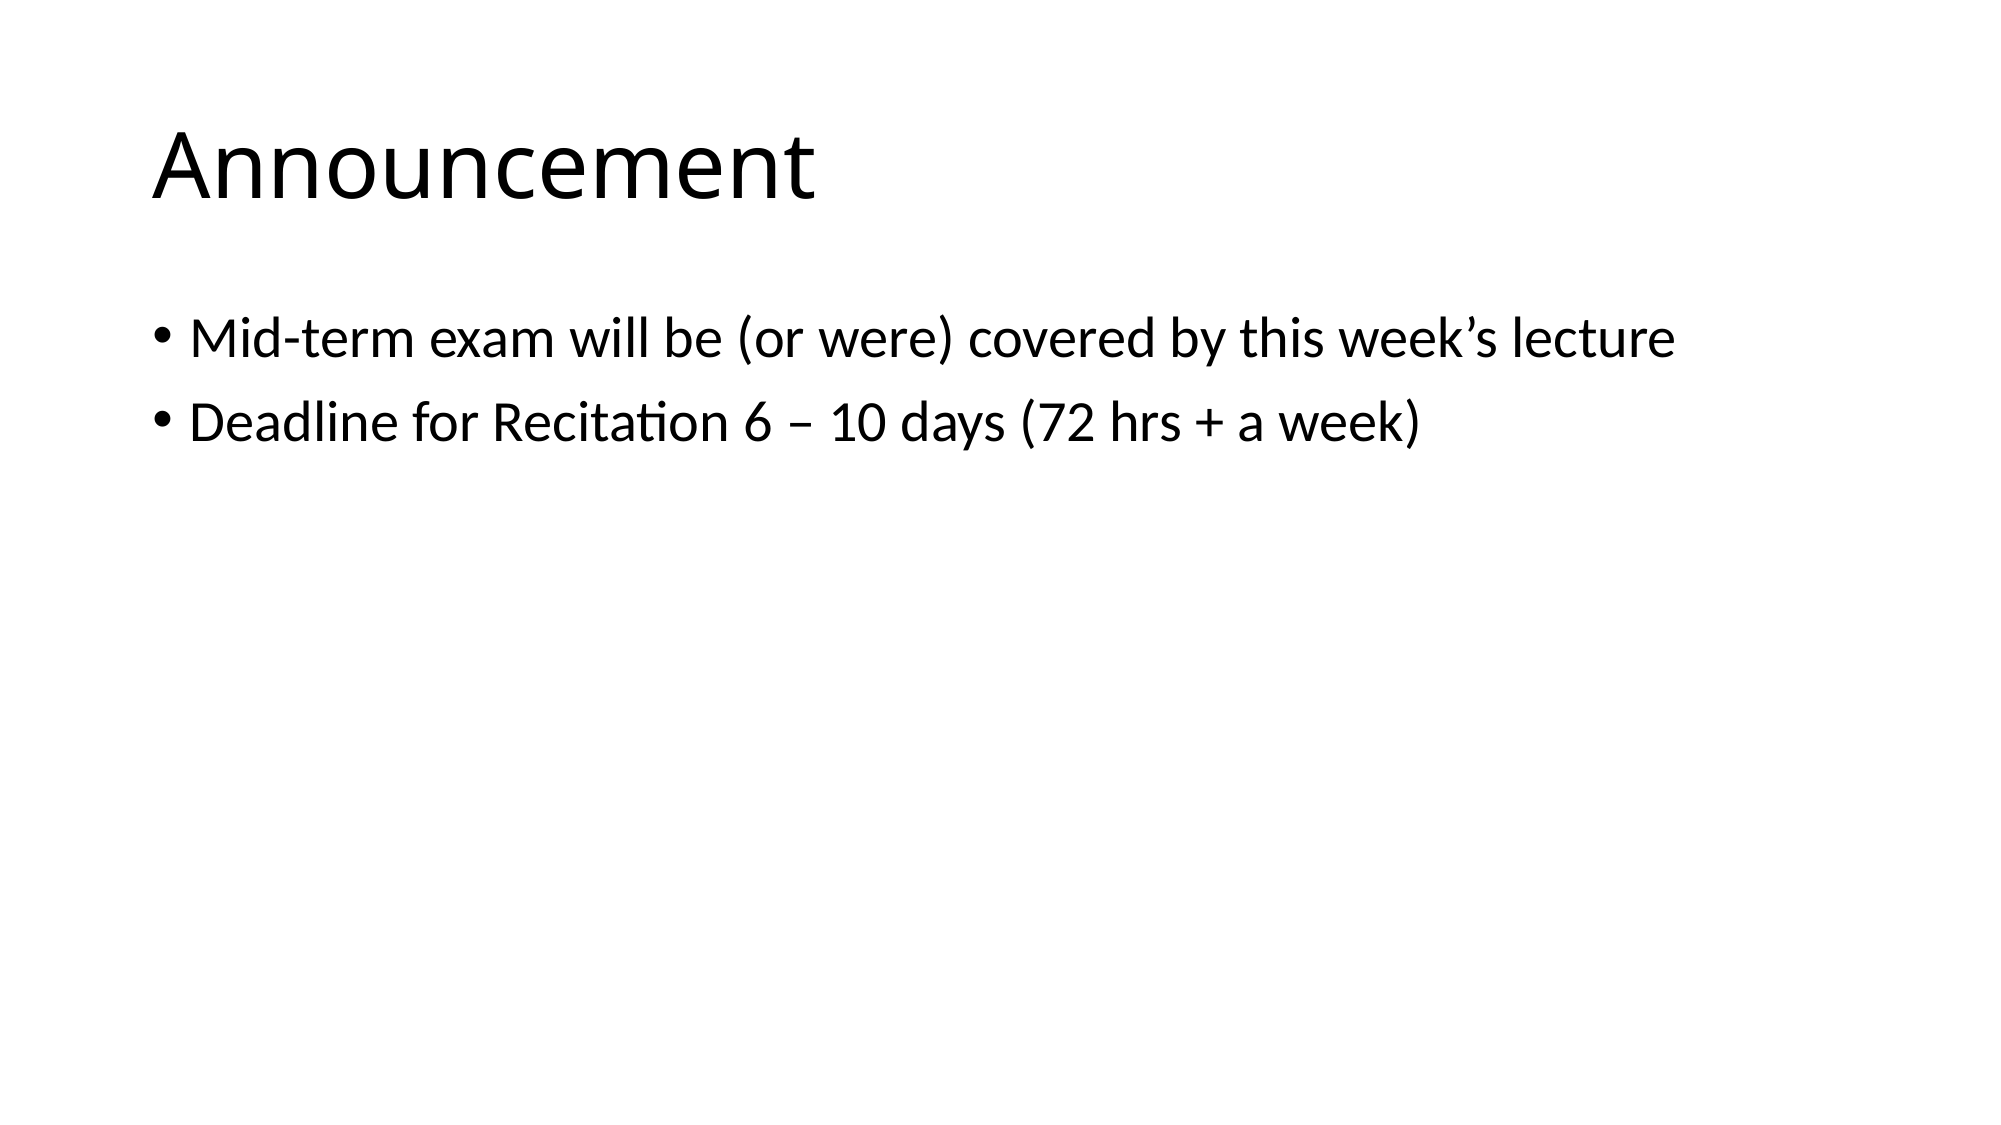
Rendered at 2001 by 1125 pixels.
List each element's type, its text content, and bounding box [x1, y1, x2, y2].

title Announcement [137, 59, 1863, 278]
list Mid-term exam will be (or were) covered by this week’s lecture Deadline for Recitation 6 – 10 days (72 hrs + a week) [137, 299, 1863, 1014]
